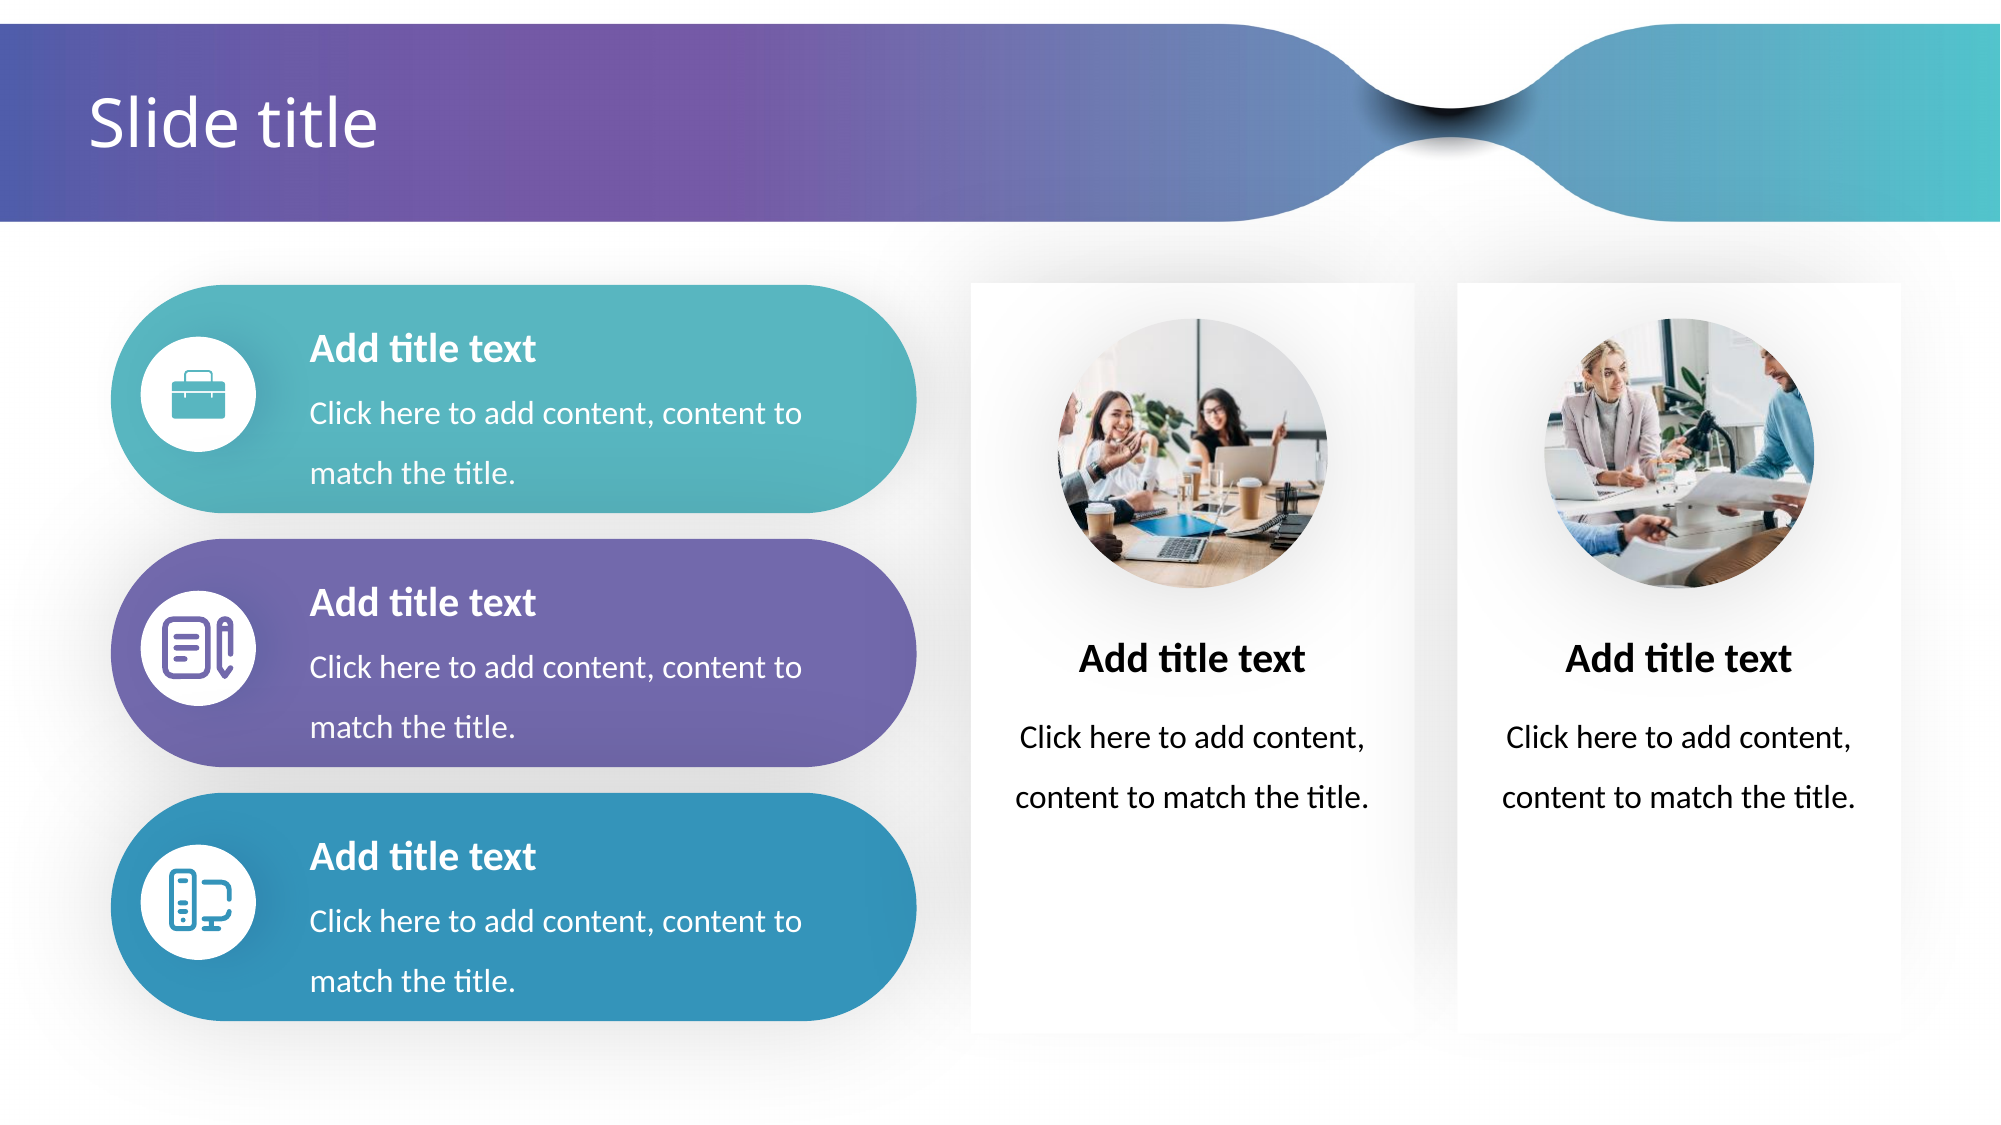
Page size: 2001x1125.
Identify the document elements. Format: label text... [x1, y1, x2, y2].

picture [0, 0, 2000, 1125]
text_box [1457, 283, 1902, 1034]
title Slide title [73, 80, 1284, 170]
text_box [110, 284, 917, 514]
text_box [110, 792, 917, 1022]
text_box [970, 283, 1415, 1034]
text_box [110, 538, 917, 768]
